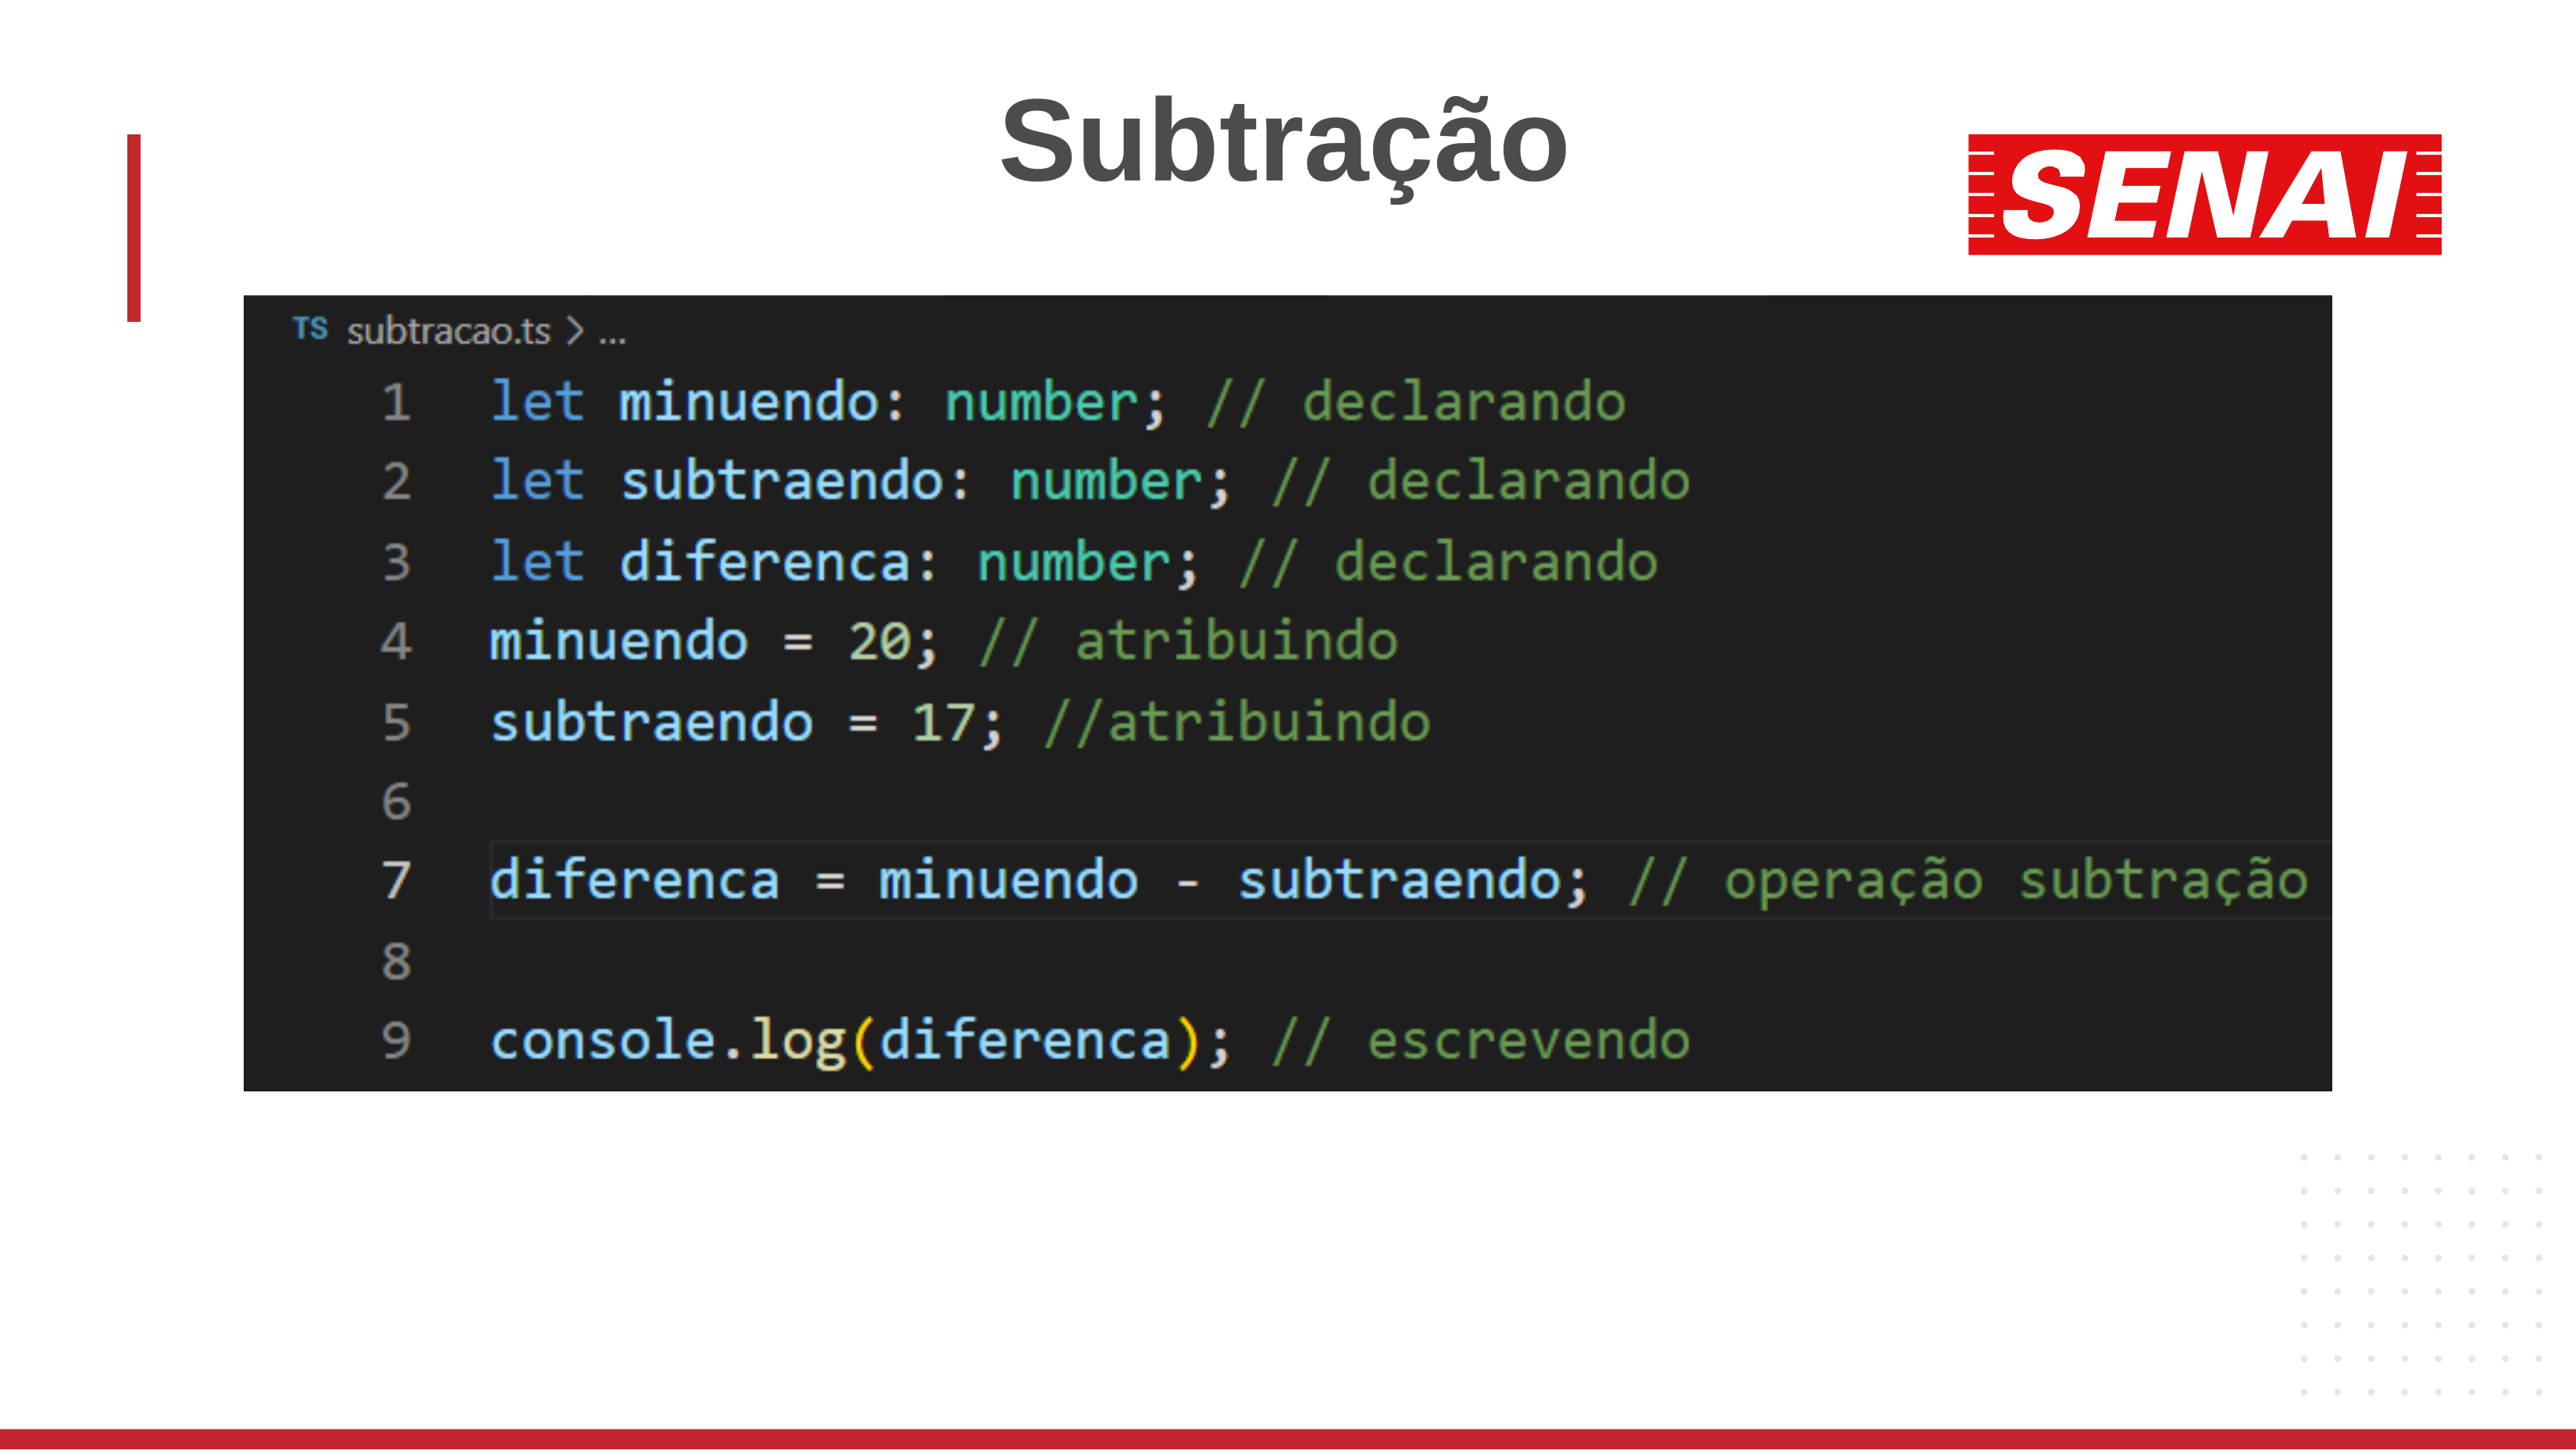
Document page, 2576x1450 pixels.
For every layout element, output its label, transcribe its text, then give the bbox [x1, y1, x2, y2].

text_box [2435, 1355, 2442, 1362]
text_box [2502, 1154, 2509, 1161]
text_box [2300, 1221, 2308, 1228]
text_box [2334, 1321, 2342, 1329]
text_box [2334, 1288, 2342, 1295]
text_box [2535, 1254, 2542, 1262]
text_box [2334, 1154, 2342, 1161]
text_box [2535, 1188, 2542, 1195]
text_box [2300, 1188, 2308, 1195]
text_box [2502, 1288, 2509, 1295]
text_box [2334, 1254, 2342, 1262]
text_box [2367, 1254, 2375, 1262]
text_box [2535, 1321, 2542, 1329]
text_box [2367, 1355, 2375, 1362]
picture [244, 295, 2332, 1091]
text_box [2502, 1221, 2509, 1228]
text_box [2535, 1388, 2542, 1396]
text_box [2502, 1321, 2509, 1329]
text_box [2468, 1321, 2476, 1329]
text_box [2401, 1288, 2409, 1295]
text_box [2401, 1321, 2409, 1329]
text_box [2367, 1388, 2375, 1396]
text_box [2502, 1188, 2509, 1195]
text_box [2535, 1355, 2542, 1362]
text_box [2334, 1221, 2342, 1228]
text_box [2468, 1288, 2476, 1295]
text_box [2300, 1288, 2308, 1295]
text_box [2401, 1221, 2409, 1228]
text_box [2435, 1321, 2442, 1329]
text_box [2535, 1288, 2542, 1295]
text_box [2468, 1388, 2476, 1396]
text_box [2334, 1388, 2342, 1396]
text_box [2502, 1355, 2509, 1362]
text_box [2435, 1288, 2442, 1295]
title Subtração [998, 62, 1578, 292]
text_box [2401, 1388, 2409, 1396]
text_box [2468, 1355, 2476, 1362]
text_box [2367, 1188, 2375, 1195]
text_box [2401, 1188, 2409, 1195]
text_box [2300, 1254, 2308, 1262]
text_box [1968, 134, 2442, 255]
text_box [0, 1429, 2576, 1449]
text_box [2401, 1355, 2409, 1362]
text_box [2401, 1254, 2409, 1262]
text_box [2300, 1154, 2308, 1161]
text_box [2468, 1254, 2476, 1262]
text_box [2468, 1188, 2476, 1195]
text_box [2502, 1388, 2509, 1396]
text_box [2367, 1288, 2375, 1295]
text_box [2367, 1321, 2375, 1329]
text_box [2435, 1388, 2442, 1396]
text_box [2334, 1355, 2342, 1362]
text_box [2435, 1254, 2442, 1262]
text_box [2401, 1154, 2409, 1161]
text_box [2468, 1221, 2476, 1228]
text_box [2300, 1355, 2308, 1362]
text_box [2535, 1221, 2542, 1228]
text_box [2300, 1388, 2308, 1396]
text_box [2535, 1154, 2542, 1161]
text_box [2435, 1154, 2442, 1161]
text_box [2367, 1154, 2375, 1161]
text_box [2435, 1188, 2442, 1195]
text_box [2502, 1254, 2509, 1262]
text_box [2300, 1321, 2308, 1329]
text_box [2334, 1188, 2342, 1195]
text_box [2367, 1221, 2375, 1228]
text_box [2468, 1154, 2476, 1161]
text_box [2435, 1221, 2442, 1228]
